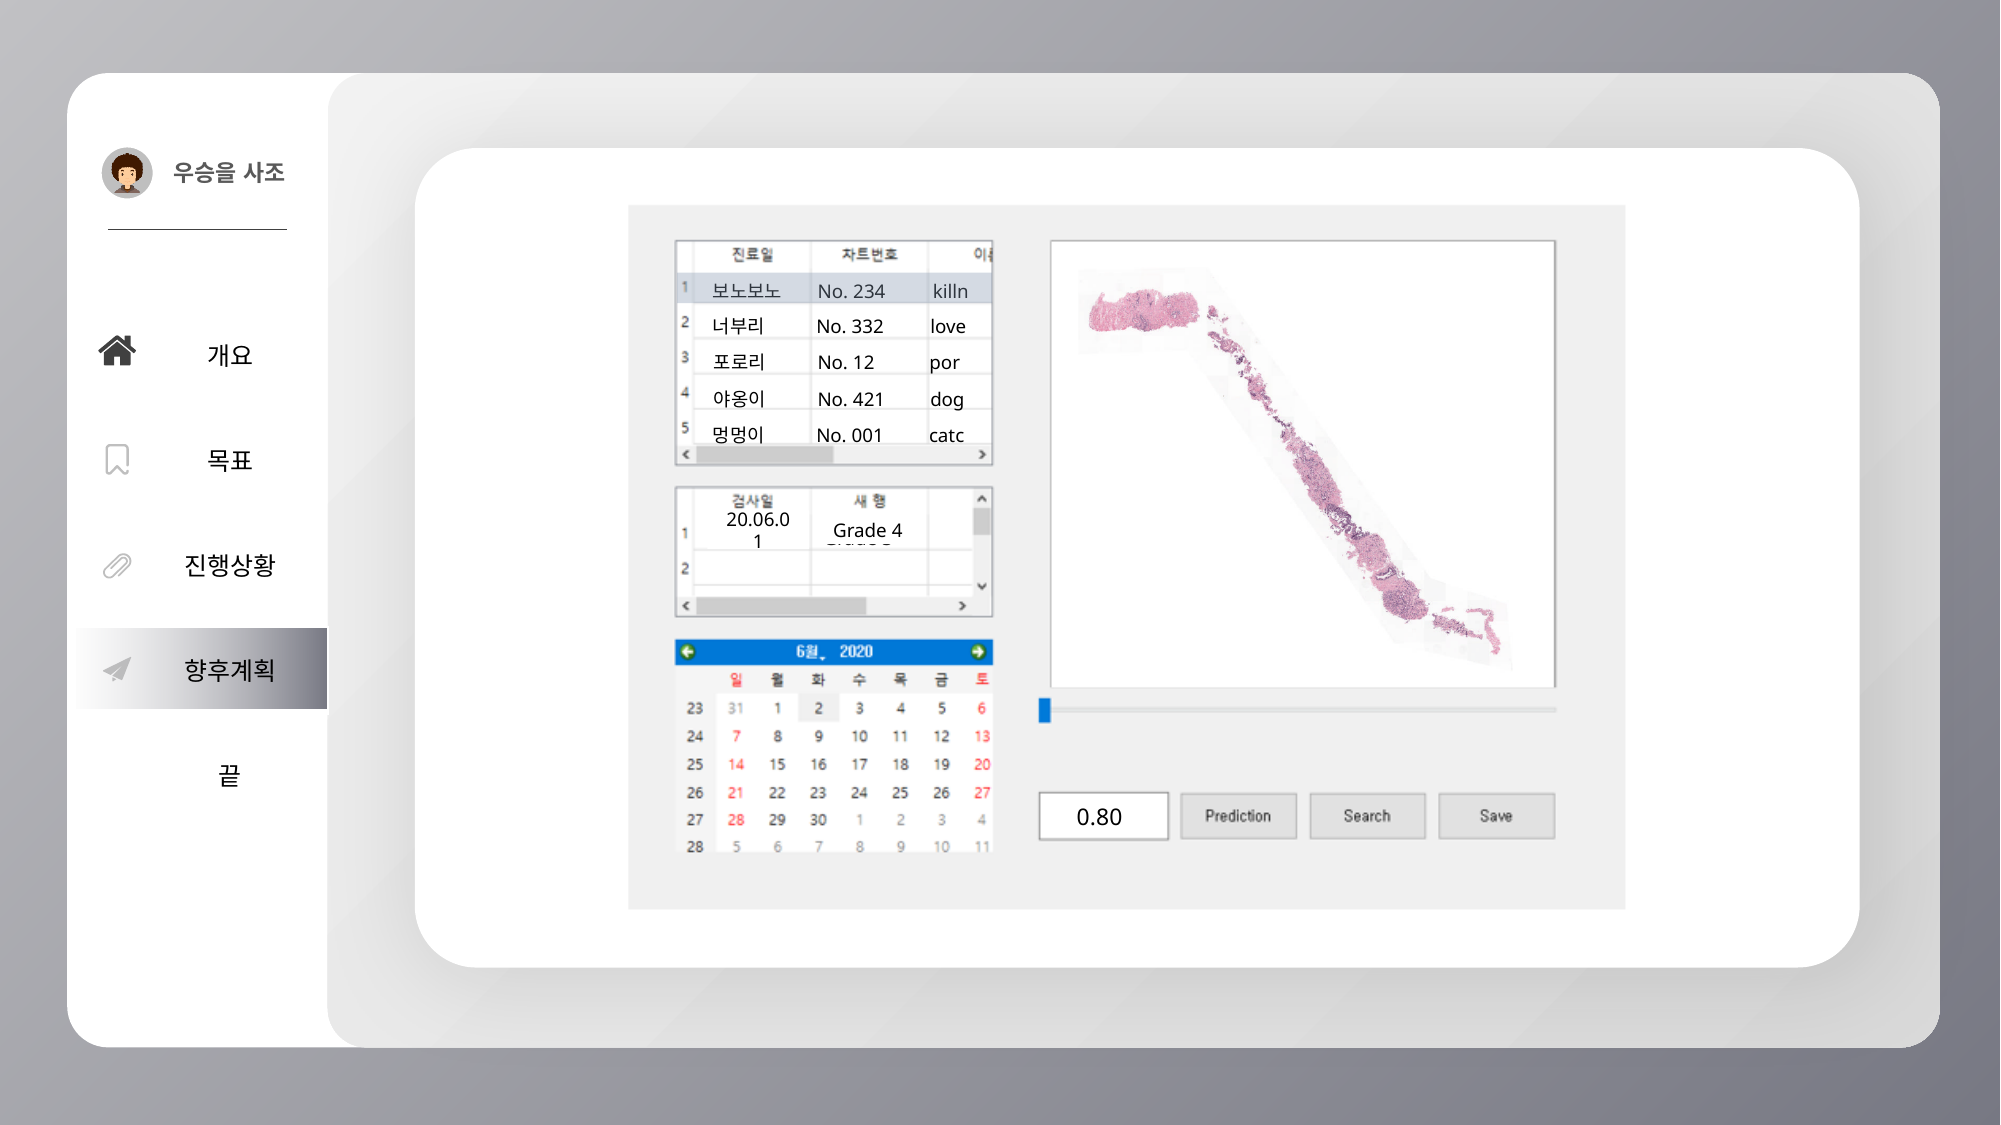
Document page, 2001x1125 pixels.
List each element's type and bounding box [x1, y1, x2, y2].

text_box [98, 335, 136, 366]
text_box [627, 199, 1632, 916]
text_box [100, 146, 154, 200]
text_box [707, 510, 919, 549]
picture [1078, 267, 1517, 676]
text_box [67, 73, 1940, 1048]
